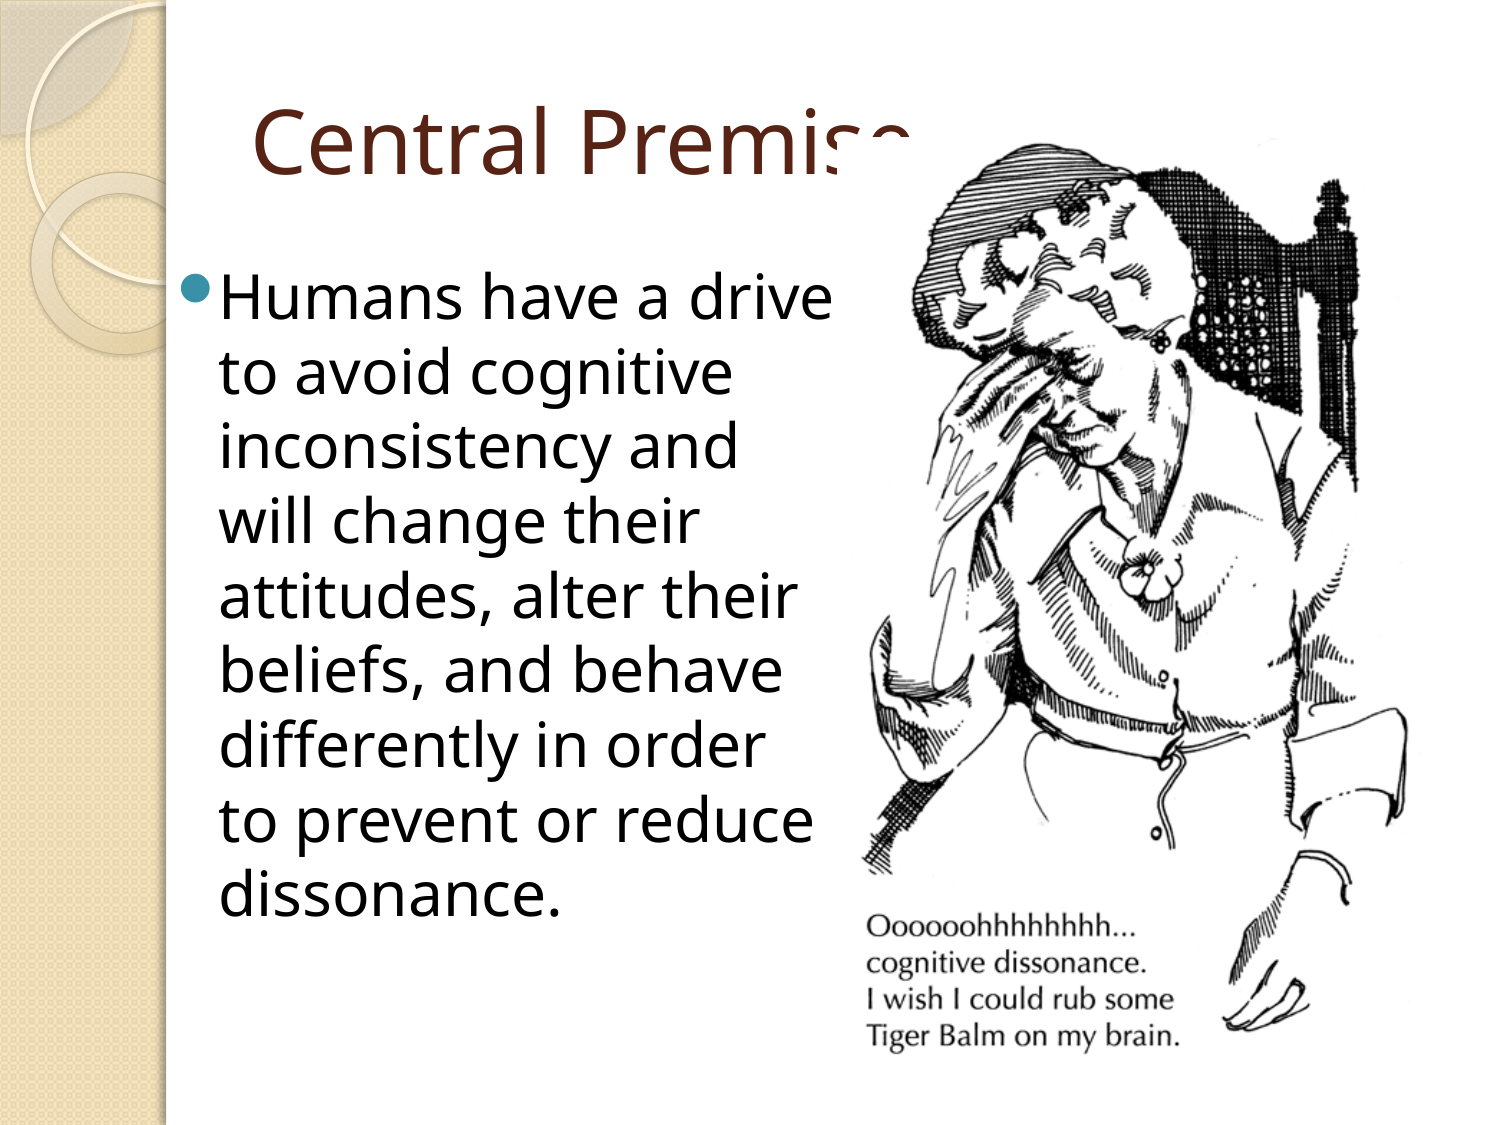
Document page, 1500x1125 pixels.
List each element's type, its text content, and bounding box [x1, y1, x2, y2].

list Humans have a drive to avoid cognitive inconsistency and will change their attitudes, alter their beliefs, and behave differently in order to prevent or reduce dissonance. [150, 249, 830, 1015]
title Central Premise [235, 45, 1466, 233]
picture [837, 137, 1427, 1070]
